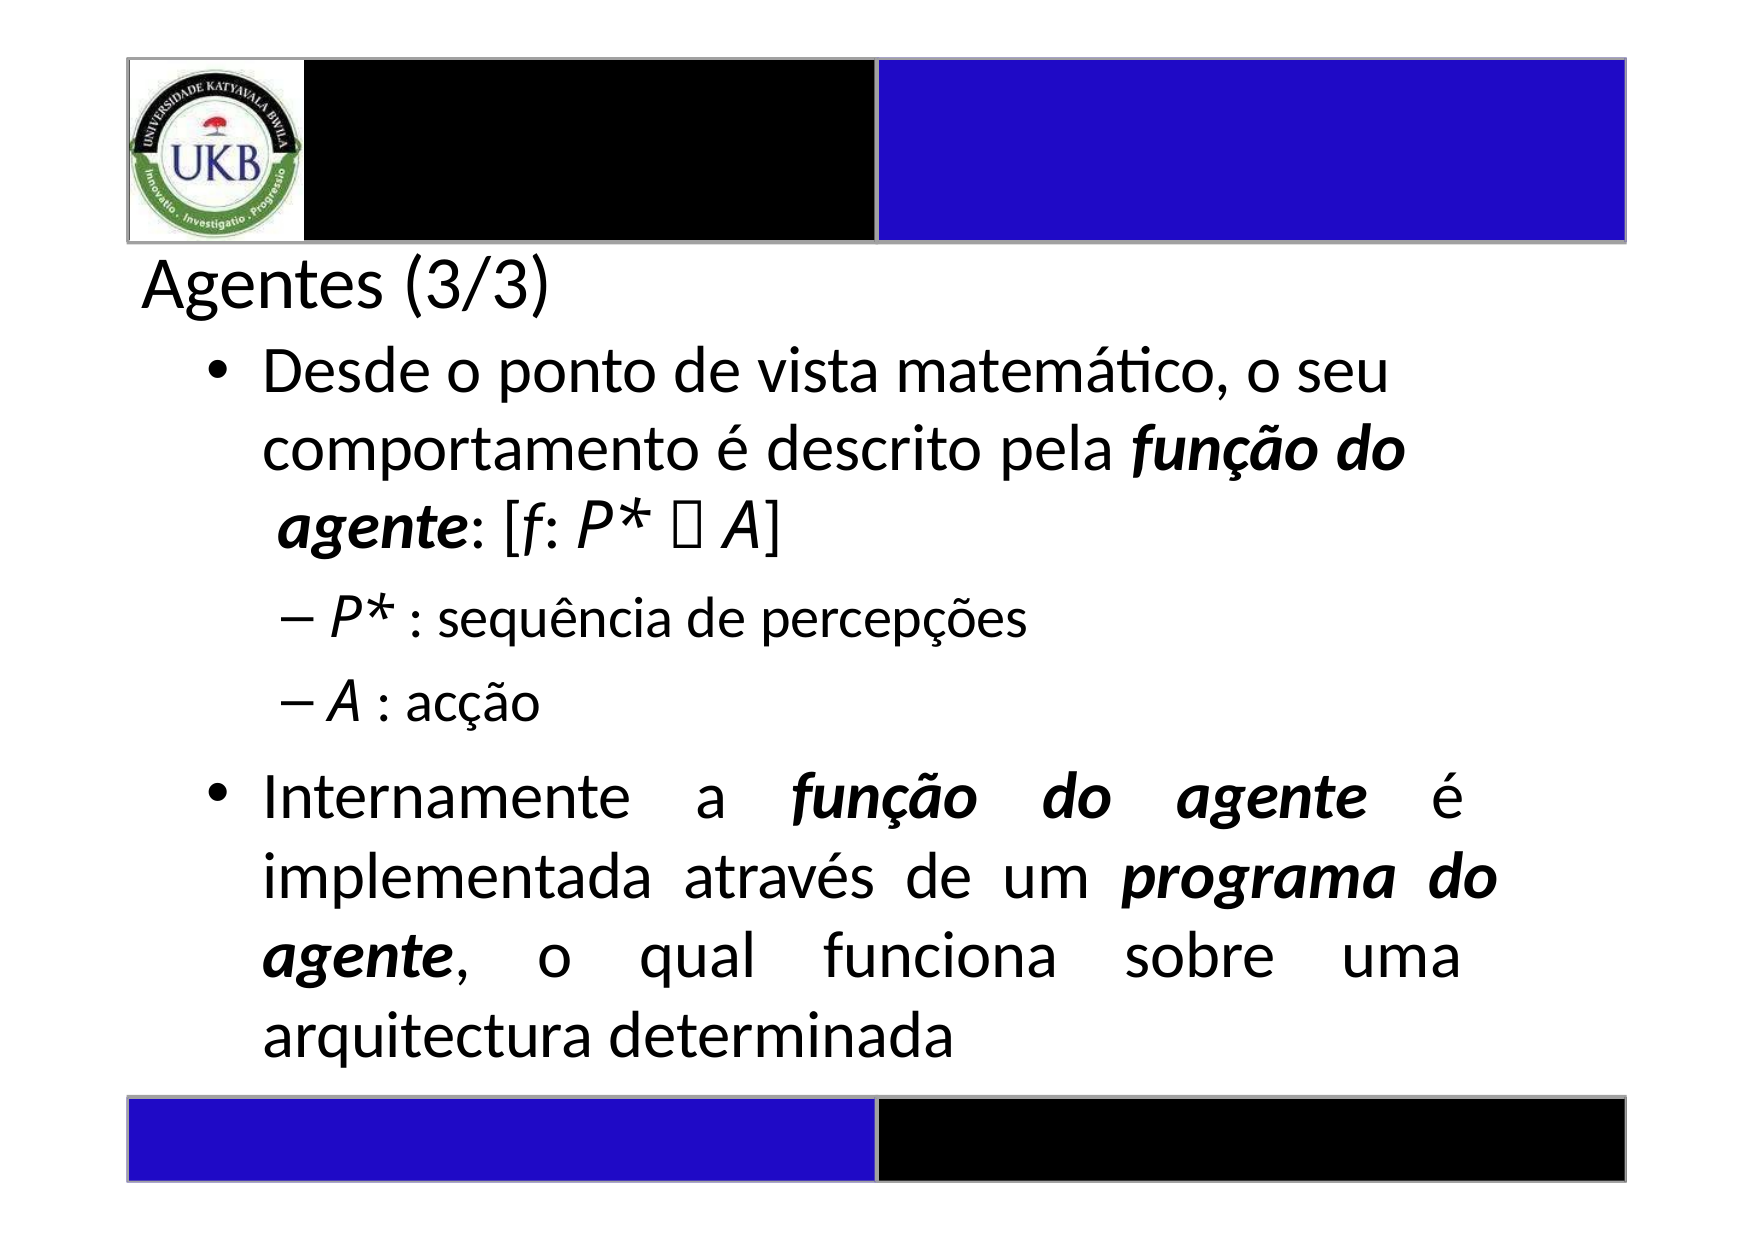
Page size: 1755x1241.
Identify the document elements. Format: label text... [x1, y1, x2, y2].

picture [129, 60, 304, 241]
text_box Desde o ponto de vista matemático, o seu comportamento é descrito pela função do agente: [f: P*  A] P* : sequência de percepções A : acção Internamente a função do agente é implementada através de um programa do agente, o qual funciona sobre uma arquitectura determinada [204, 325, 1529, 1072]
title Agentes (3/3) [139, 231, 557, 441]
